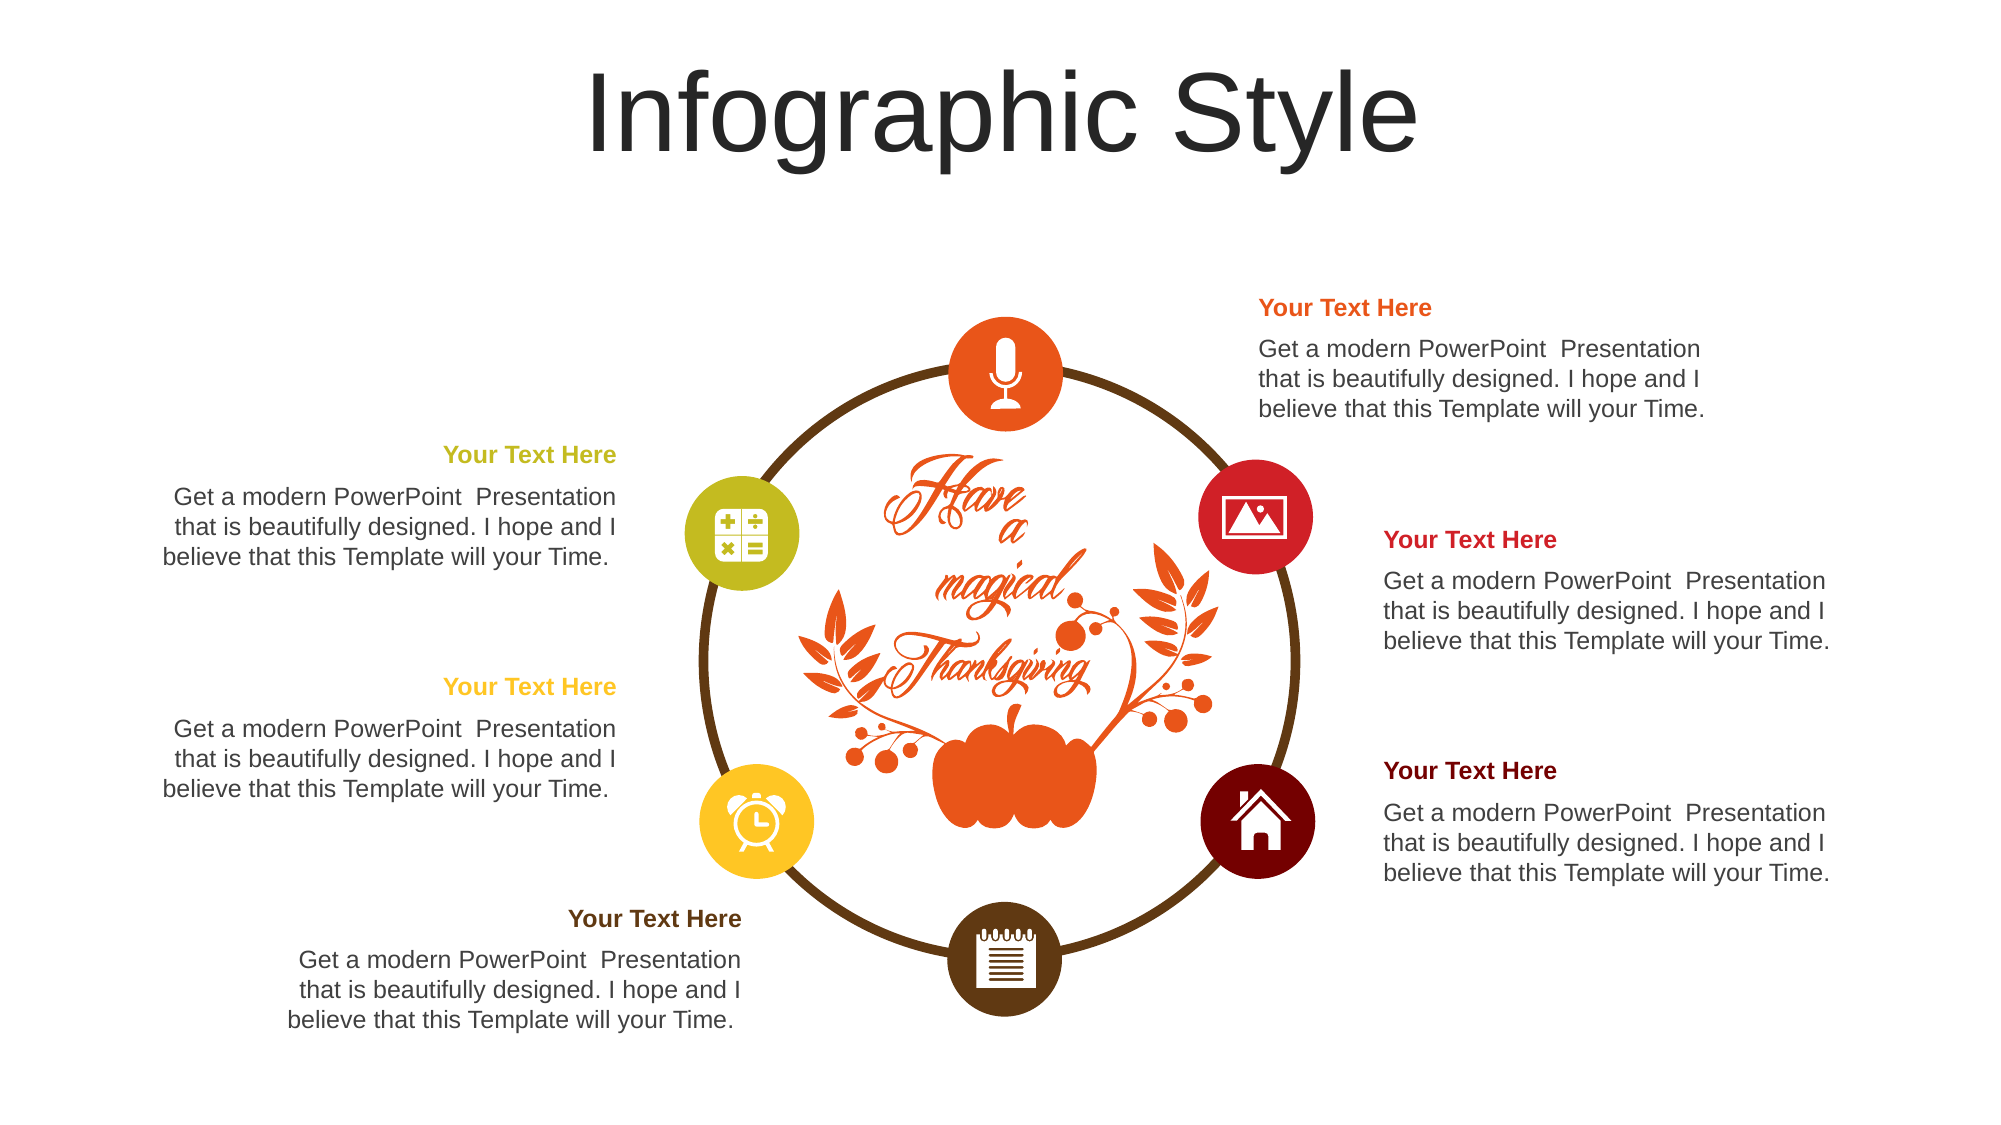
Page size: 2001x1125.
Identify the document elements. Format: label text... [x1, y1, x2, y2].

text_box [1219, 458, 1315, 576]
text_box [1064, 366, 1229, 470]
text_box [946, 900, 1064, 1018]
text_box [975, 927, 1037, 990]
text_box [947, 315, 1065, 433]
text_box [1270, 567, 1302, 768]
text_box [1221, 495, 1288, 540]
text_box [1199, 763, 1317, 880]
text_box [270, 894, 758, 1043]
text_box [713, 507, 769, 563]
text_box [760, 363, 948, 482]
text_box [1368, 515, 1856, 664]
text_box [1368, 747, 1856, 895]
text_box [988, 336, 1024, 410]
text_box [697, 582, 731, 776]
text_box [145, 431, 633, 580]
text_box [1243, 283, 1731, 432]
text_box [1062, 858, 1221, 957]
text_box [683, 475, 798, 592]
text_box [785, 866, 947, 959]
text_box [1227, 786, 1294, 851]
text_box [726, 791, 787, 853]
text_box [798, 453, 1219, 829]
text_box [145, 663, 633, 811]
text_box [698, 763, 815, 880]
list Infographic Style [53, 55, 1952, 175]
